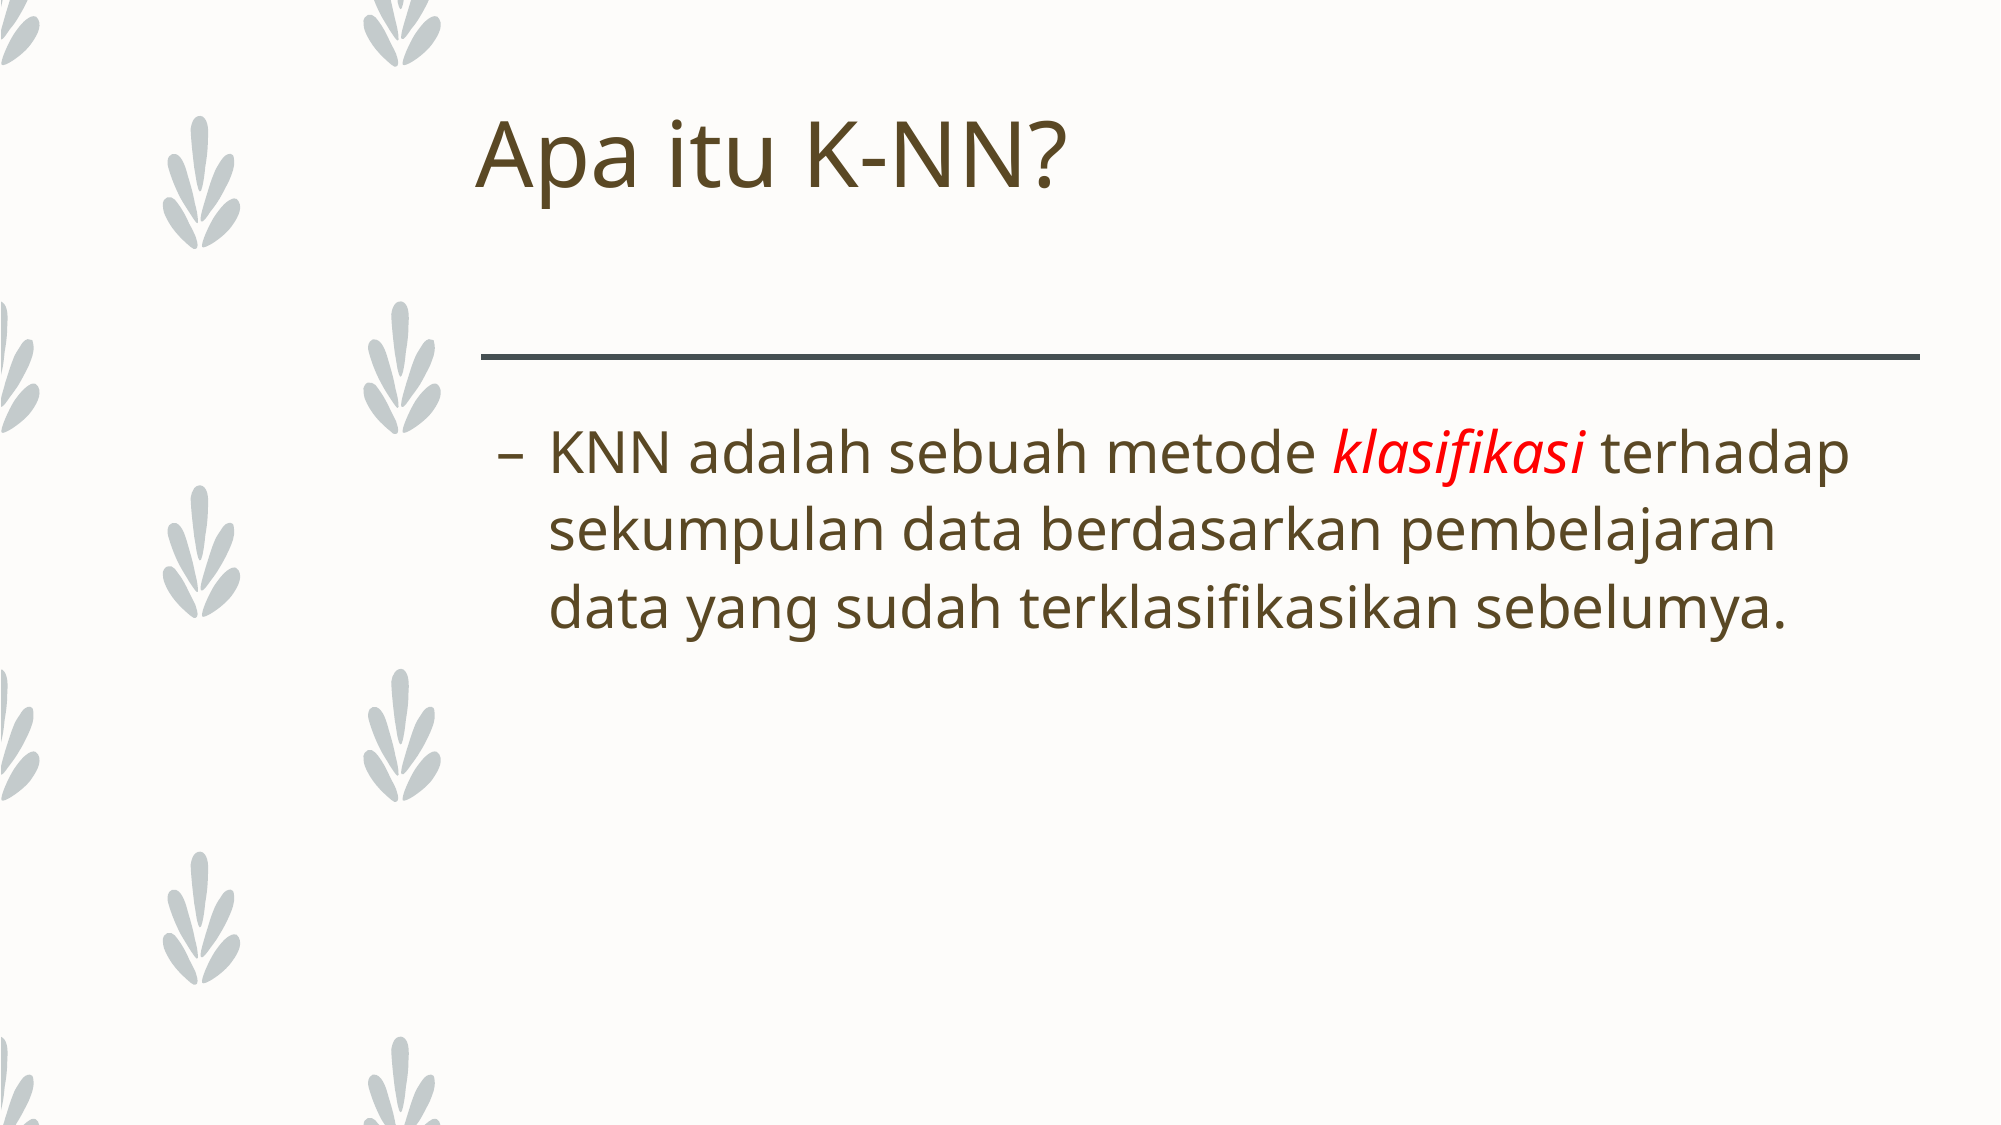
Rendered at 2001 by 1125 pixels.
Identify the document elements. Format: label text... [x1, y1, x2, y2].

title Apa itu K-NN? [460, 93, 1920, 350]
list KNN adalah sebuah metode klasifikasi terhadap sekumpulan data berdasarkan pembelajaran data yang sudah terklasifikasikan sebelumya. [481, 399, 1920, 999]
